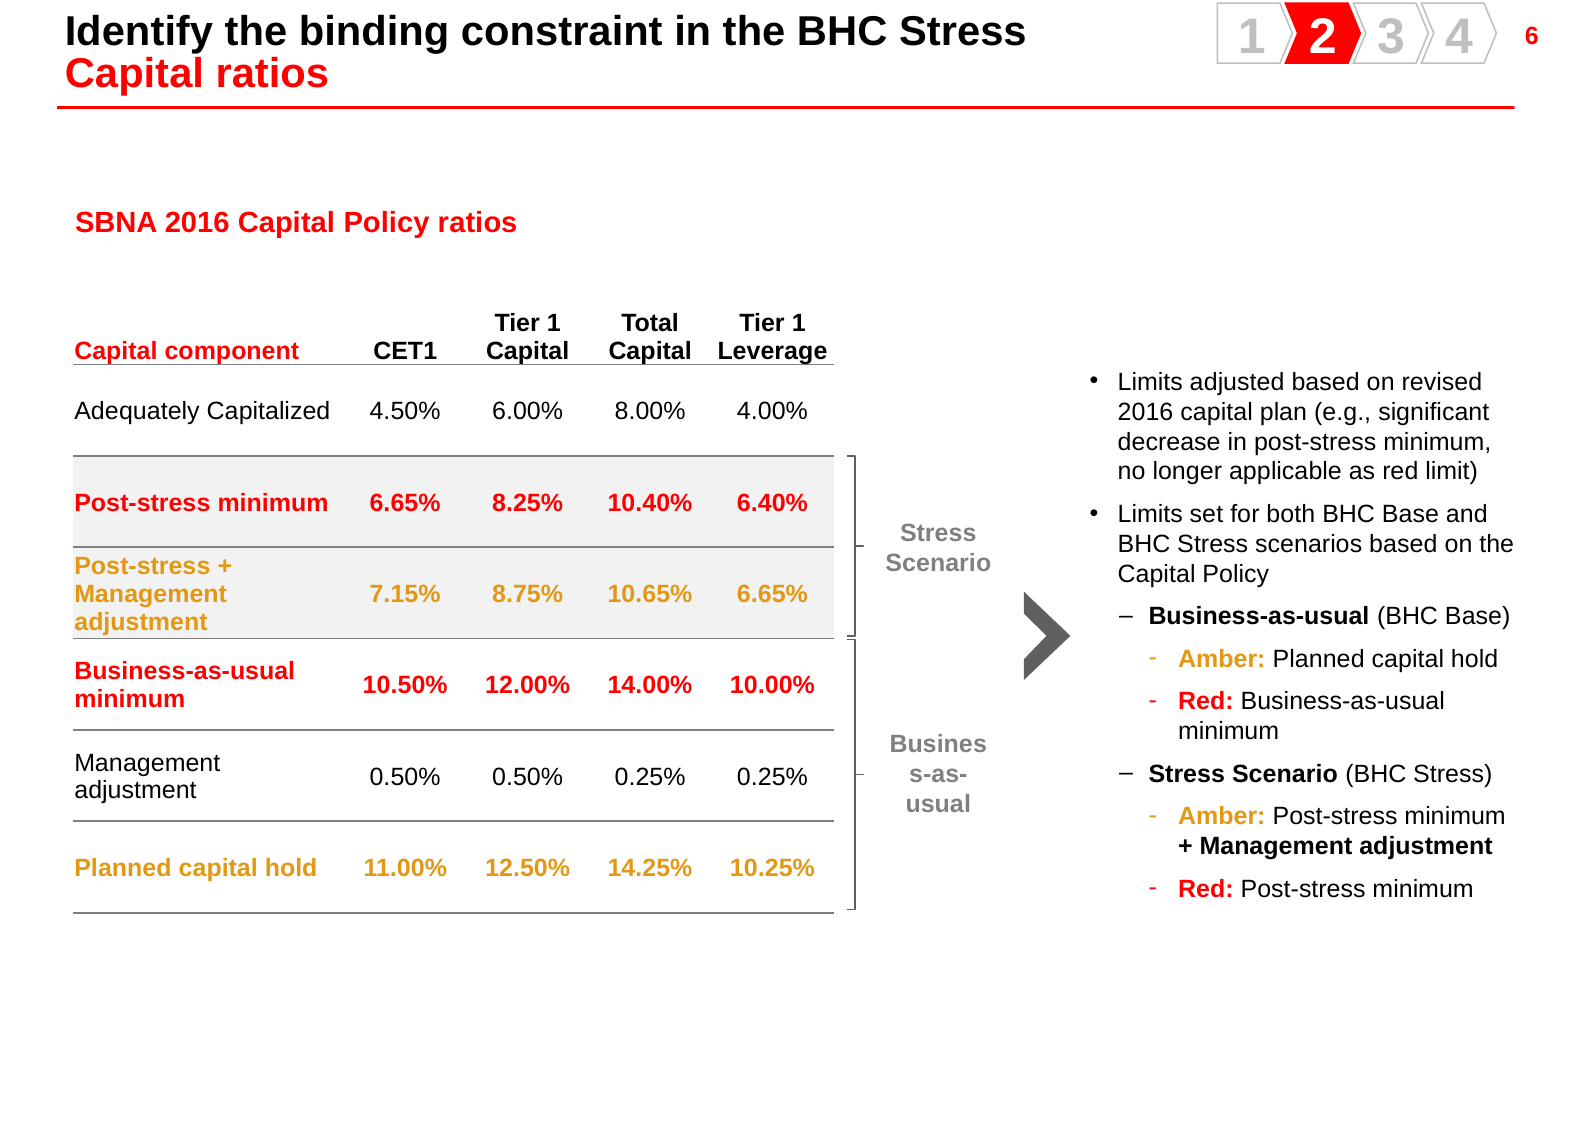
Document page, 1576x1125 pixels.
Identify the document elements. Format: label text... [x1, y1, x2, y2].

text_box Limits adjusted based on revised 2016 capital plan (e.g., significant decrease in post-stress minimum, no longer applicable as red limit) Limits set for both BHC Base and BHC Stress scenarios based on the Capital Policy Business-as-usual (BHC Base) Amber: Planned capital hold Red: Business-as-usual minimum Stress Scenario (BHC Stress) Amber: Post-stress minimum + Management adjustment Red: Post-stress minimum [1074, 357, 1535, 910]
table_cell Adequately Capitalized [73, 365, 344, 455]
table_cell 7.15% [344, 548, 467, 638]
table_cell 6.65% [344, 457, 467, 546]
table_cell 6.00% [467, 365, 589, 455]
text_box [846, 455, 864, 637]
table_cell 8.00% [589, 365, 711, 455]
table_header Total Capital [589, 303, 711, 364]
table_cell 0.50% [344, 731, 467, 820]
table_cell Post-stress minimum [73, 457, 344, 546]
text_box 4 [1421, 3, 1497, 64]
table_cell 6.65% [711, 548, 834, 638]
table_cell 8.25% [467, 457, 589, 546]
table_cell 10.00% [711, 639, 834, 729]
text_box [846, 639, 864, 910]
text_box Business-as-usual [870, 735, 1007, 811]
table_cell 4.00% [711, 365, 834, 455]
table_cell 12.50% [467, 822, 589, 912]
table_cell Management adjustment [73, 731, 344, 820]
table_cell Planned capital hold [73, 822, 344, 912]
table_cell 10.50% [344, 639, 467, 729]
table_cell 6.40% [711, 457, 834, 546]
text_box Stress Scenario [870, 509, 1007, 585]
table_cell Post-stress + Management adjustment [73, 548, 344, 638]
text_box SBNA 2016 Capital Policy ratios [75, 203, 756, 239]
table_cell 10.65% [589, 548, 711, 638]
table_cell 12.00% [467, 639, 589, 729]
table_cell 10.25% [711, 822, 834, 912]
table_header CET1 [344, 303, 467, 364]
table_cell 4.50% [344, 365, 467, 455]
text_box 2 [1285, 3, 1361, 64]
table_cell 0.50% [467, 731, 589, 820]
table_cell 0.25% [711, 731, 834, 820]
text_box 3 [1353, 3, 1429, 64]
table_cell 8.75% [467, 548, 589, 638]
table_cell 0.25% [589, 731, 711, 820]
table_cell 14.00% [589, 639, 711, 729]
table_header Tier 1 Leverage [711, 303, 834, 364]
table_header Capital component [73, 303, 344, 364]
text_box [1023, 590, 1072, 681]
text_box Identify the binding constraint in the BHC Stress Capital ratios [50, 3, 1515, 104]
text_box 1 [1217, 3, 1293, 64]
table_cell Business-as-usual minimum [73, 639, 344, 729]
table_cell 11.00% [344, 822, 467, 912]
table_cell 14.25% [589, 822, 711, 912]
table_header Tier 1 Capital [467, 303, 589, 364]
table_cell 10.40% [589, 457, 711, 546]
